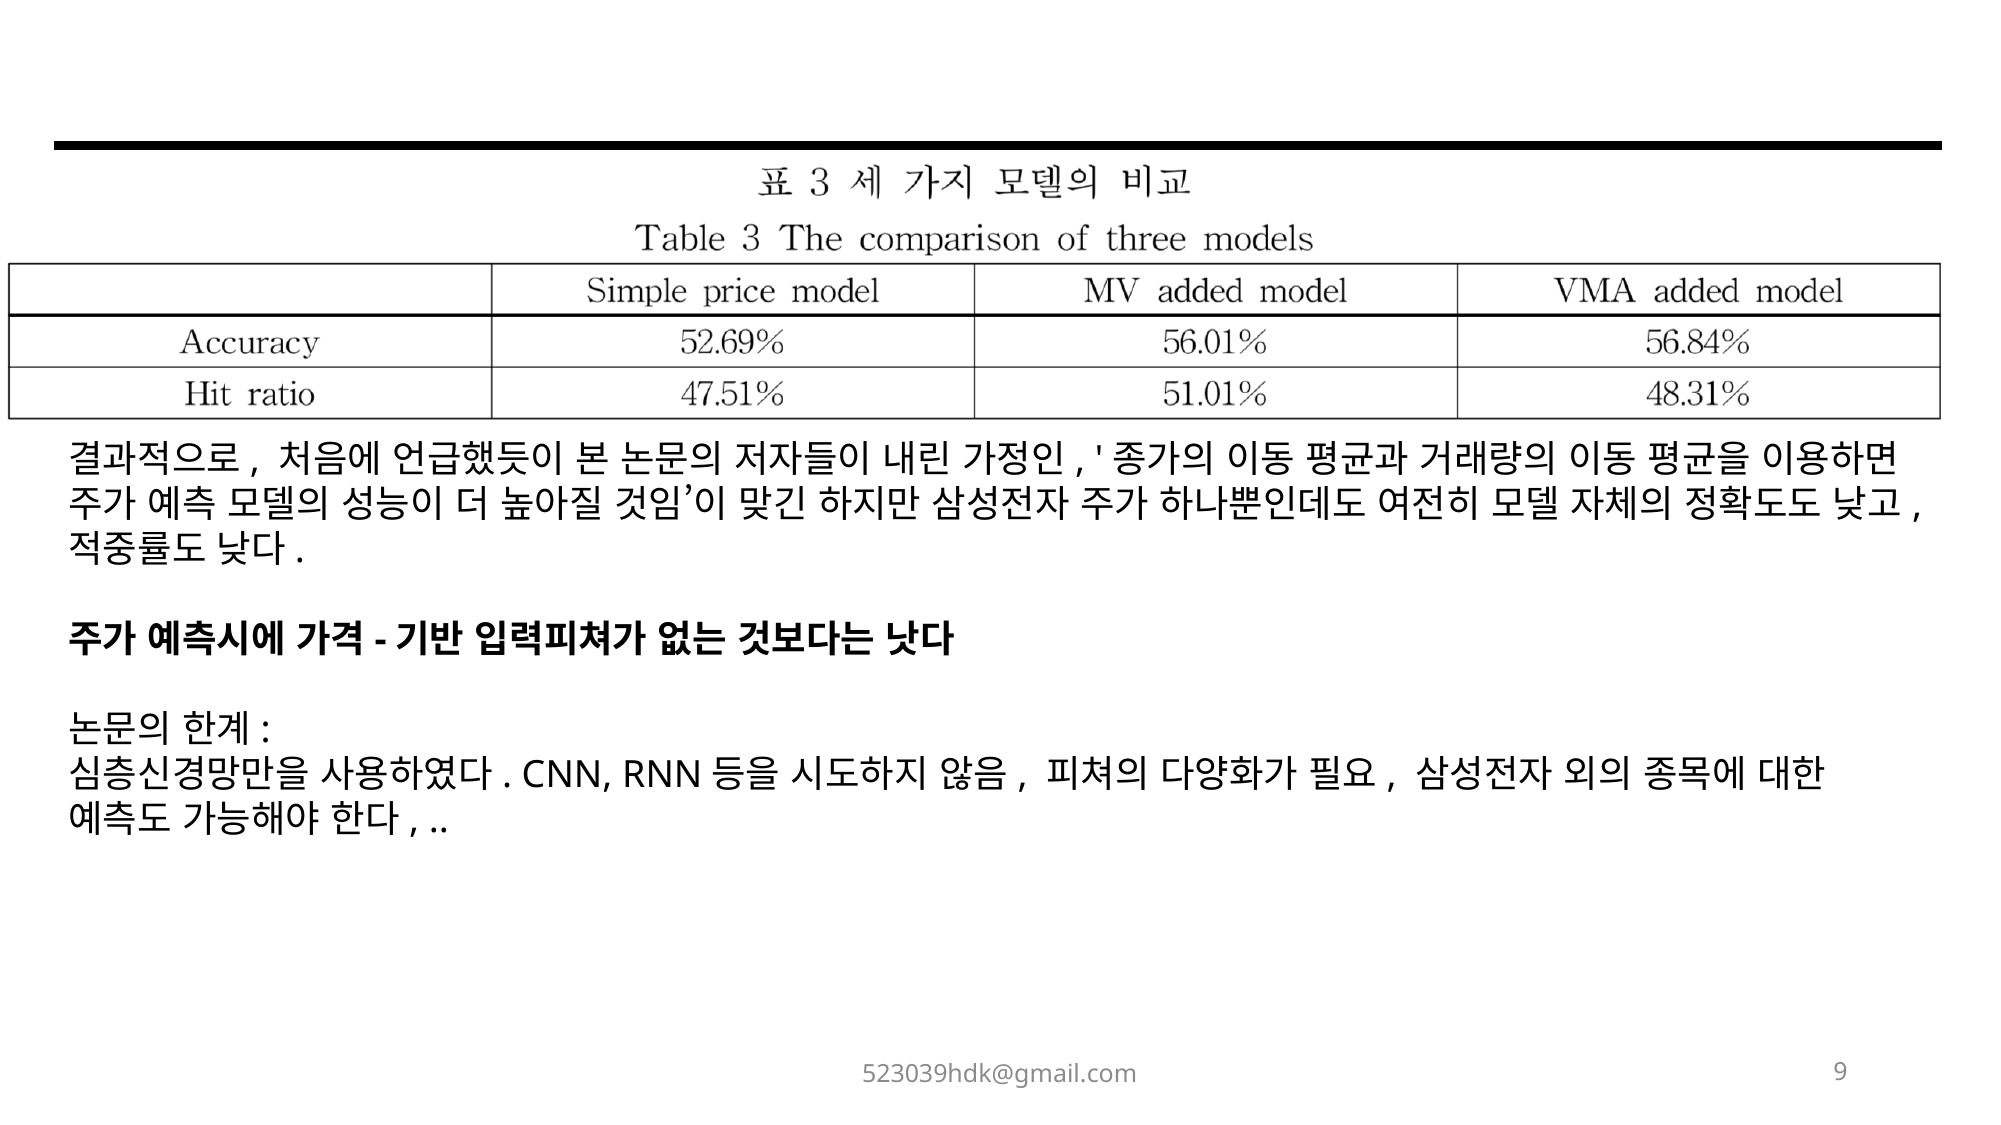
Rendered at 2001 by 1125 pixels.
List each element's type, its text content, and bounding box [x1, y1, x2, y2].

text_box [0, 159, 2000, 428]
slide_number 9 [1412, 1042, 1863, 1103]
footer 523039hdk@gmail.com [662, 1042, 1338, 1103]
list 결과적으로, 처음에 언급했듯이 본 논문의 저자들이 내린 가정인, '종가의 이동 평균과 거래량의 이동 평균을 이용하면 주가 예측 모델의 성능이 더 높아질 것임’이 맞긴 하지만 삼성전자 주가 하나뿐인데도 여전히 모델 자체의 정확도도 낮고, 적중률도 낮다. 주가 예측시에 가격-기반 입력피쳐가 없는 것보다는 낫다 논문의 한계: 심층신경망만을 사용하였다. CNN, RNN등을 시도하지 않음, 피쳐의 다양화가 필요, 삼성전자 외의 종목에 대한 예측도 가능해야 한다, .. [53, 428, 1943, 1014]
